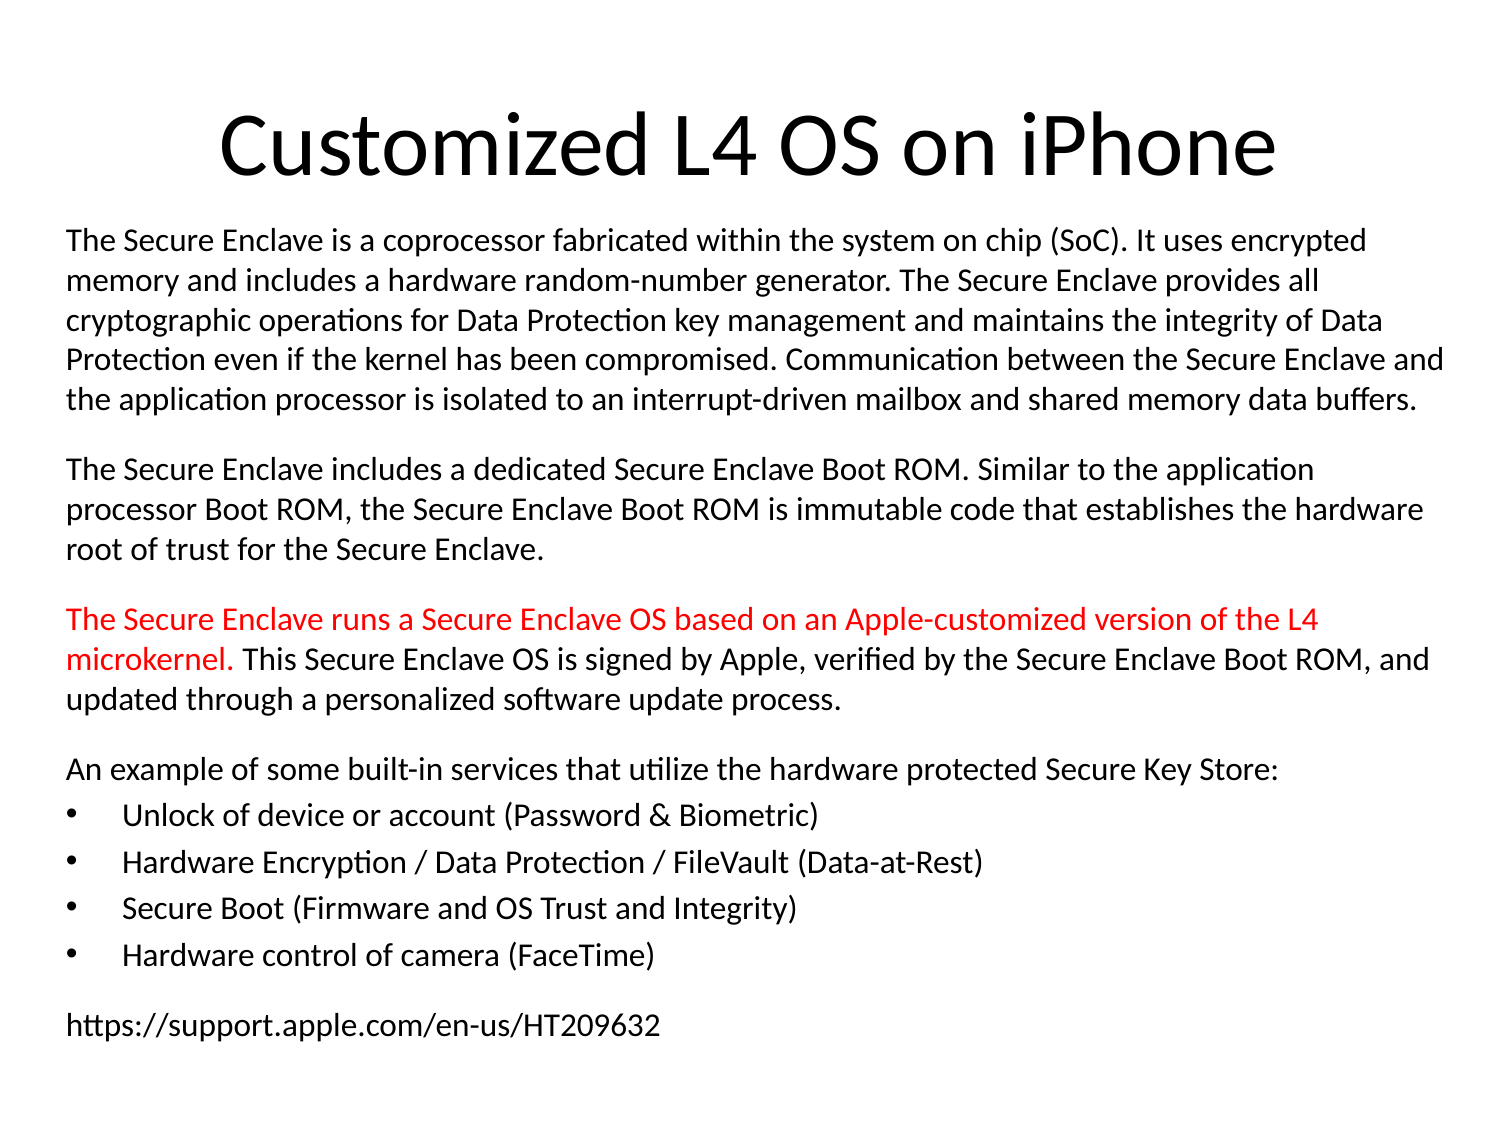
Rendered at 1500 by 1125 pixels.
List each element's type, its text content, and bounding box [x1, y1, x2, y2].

list The Secure Enclave is a coprocessor fabricated within the system on chip (SoC). It uses encrypted memory and includes a hardware random-number generator. The Secure Enclave provides all cryptographic operations for Data Protection key management and maintains the integrity of Data Protection even if the kernel has been compromised. Communication between the Secure Enclave and the application processor is isolated to an interrupt-driven mailbox and shared memory data buffers. The Secure Enclave includes a dedicated Secure Enclave Boot ROM. Similar to the application processor Boot ROM, the Secure Enclave Boot ROM is immutable code that establishes the hardware root of trust for the Secure Enclave. The Secure Enclave runs a Secure Enclave OS based on an Apple-customized version of the L4 microkernel. This Secure Enclave OS is signed by Apple, verified by the Secure Enclave Boot ROM, and updated through a personalized software update process. An example of some built-in services that utilize the hardware protected Secure Key Store: Unlock of device or account (Password & Biometric) Hardware Encryption / Data Protection / FileVault (Data-at-Rest) Secure Boot (Firmware and OS Trust and Integrity) Hardware control of camera (FaceTime) https://support.apple.com/en-us/HT209632 [50, 210, 1468, 1052]
title Customized L4 OS on iPhone [75, 45, 1425, 210]
